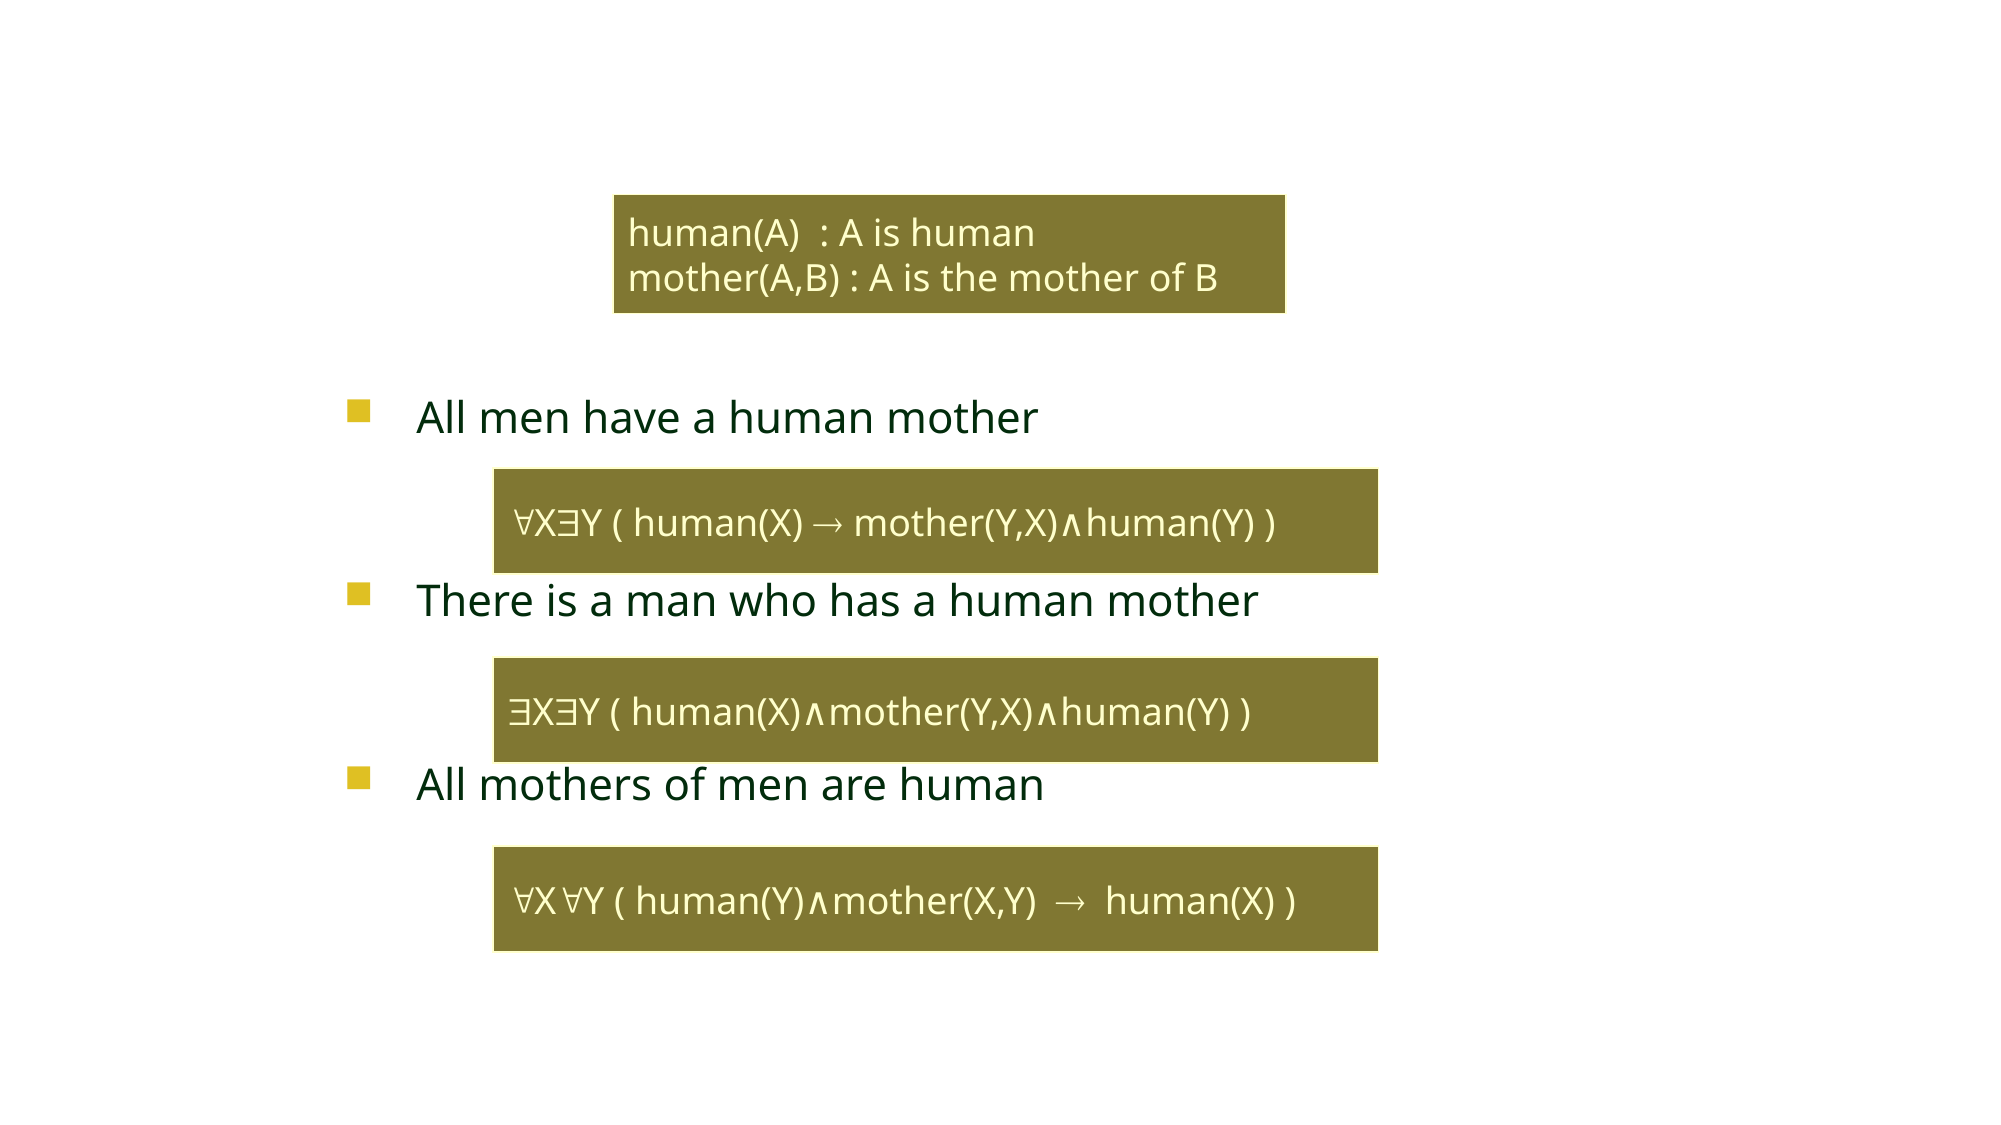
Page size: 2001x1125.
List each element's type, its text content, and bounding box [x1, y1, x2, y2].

text_box human(A) : A is human mother(A,B) : A is the mother of B [612, 194, 1287, 314]
text_box All men have a human mother There is a man who has a human mother All mothers of men are human [255, 254, 1606, 997]
text_box "X"Y ( human(Y)∧mother(X,Y) ® human(X) ) [492, 846, 1379, 953]
text_box $X$Y ( human(X)∧mother(Y,X)∧human(Y) ) [492, 657, 1379, 764]
text_box "X$Y ( human(X) ® mother(Y,X)∧human(Y) ) [492, 467, 1379, 575]
